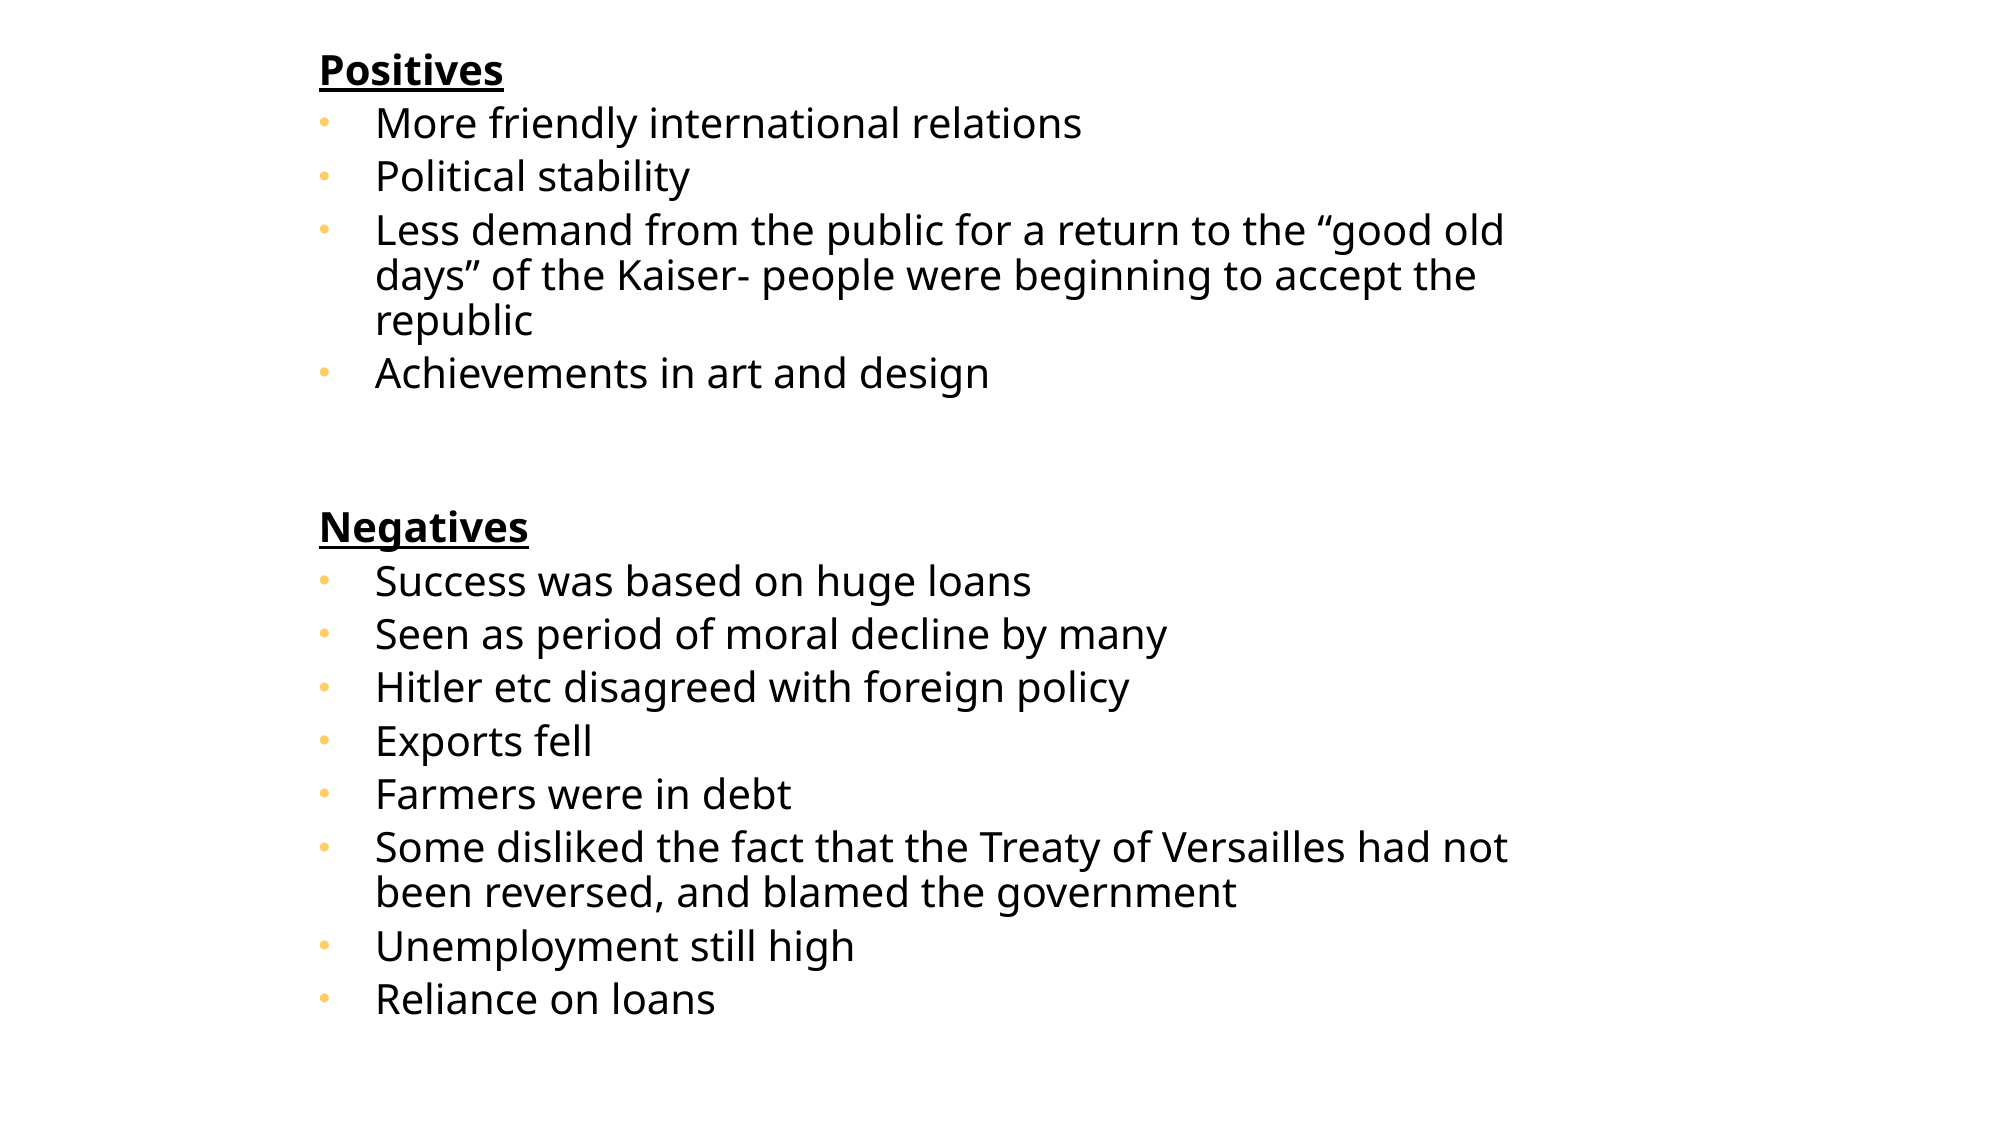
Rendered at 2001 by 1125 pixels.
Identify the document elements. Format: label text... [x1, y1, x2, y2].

text_box Negatives Success was based on huge loans Seen as period of moral decline by many Hitler etc disagreed with foreign policy Exports fell Farmers were in debt Some disliked the fact that the Treaty of Versailles had not been reversed, and blamed the government Unemployment still high Reliance on loans [303, 499, 1613, 1059]
text_box Positives More friendly international relations Political stability Less demand from the public for a return to the “good old days” of the Kaiser- people were beginning to accept the republic Achievements in art and design [303, 41, 1554, 499]
